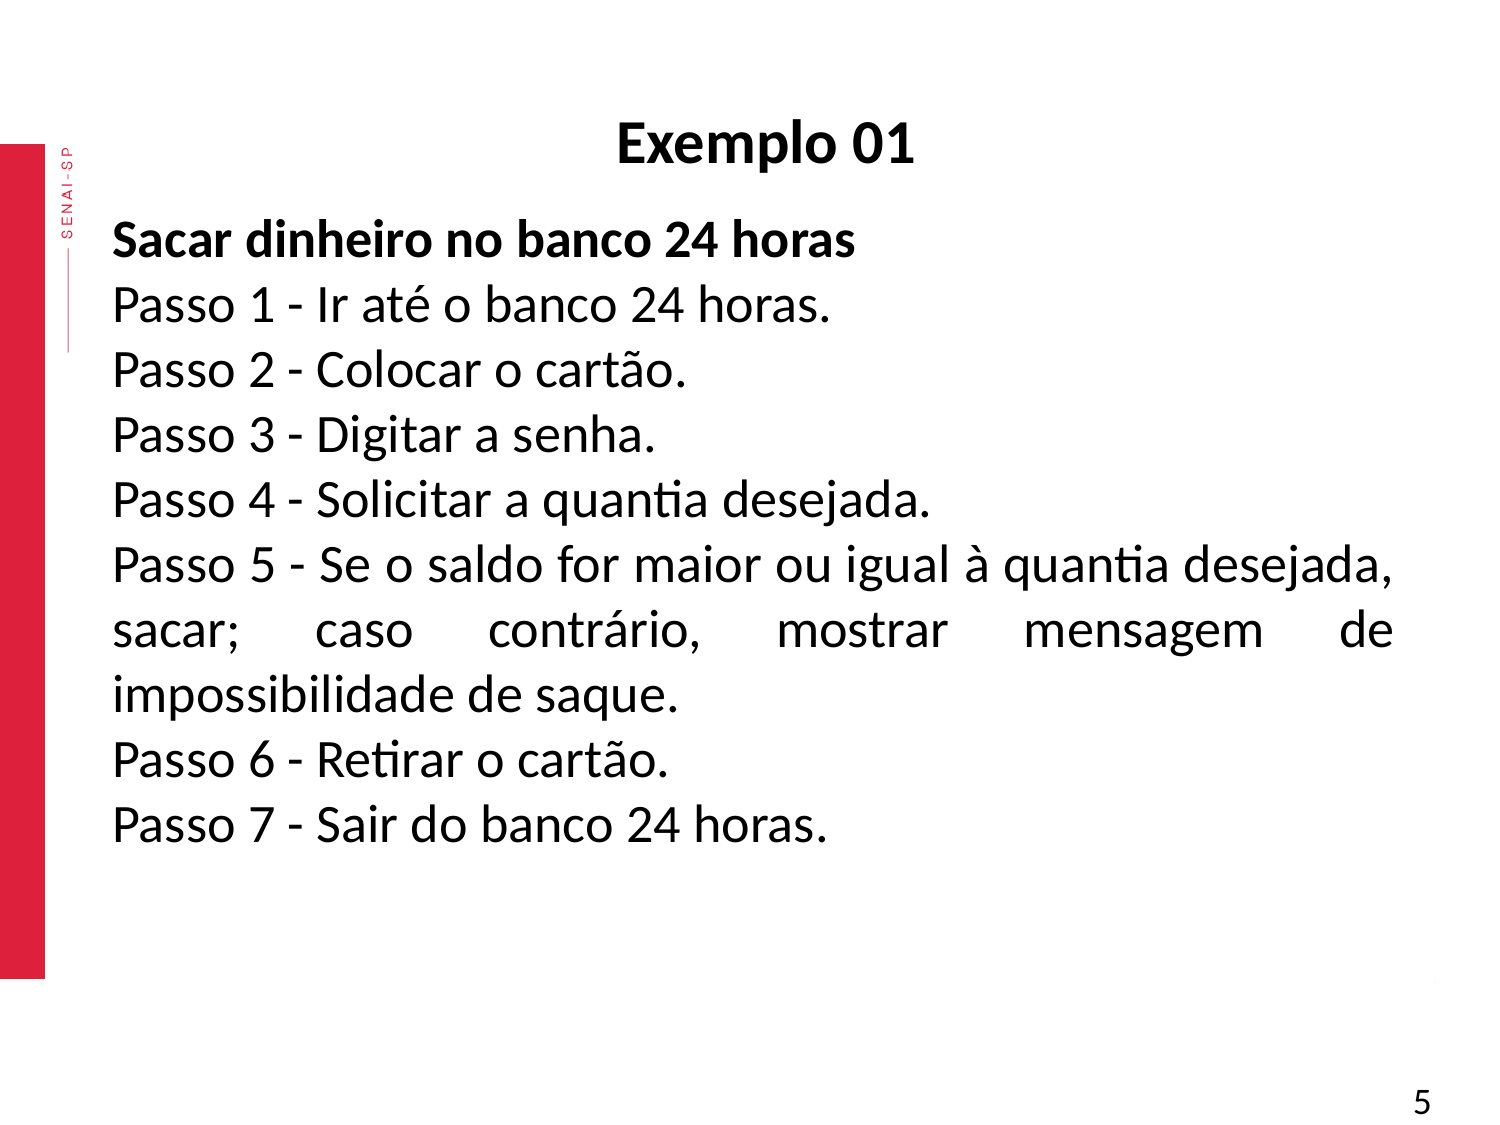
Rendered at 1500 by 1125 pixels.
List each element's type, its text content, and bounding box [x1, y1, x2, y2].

text_box Sacar dinheiro no banco 24 horas Passo 1 - Ir até o banco 24 horas. Passo 2 - Colocar o cartão. Passo 3 - Digitar a senha. Passo 4 - Solicitar a quantia desejada. Passo 5 - Se o saldo for maior ou igual à quantia desejada, sacar; caso contrário, mostrar mensagem de impossibilidade de saque. Passo 6 - Retirar o cartão. Passo 7 - Sair do banco 24 horas. [97, 196, 1412, 931]
picture [0, 0, 1500, 1125]
slide_number ‹#› [1096, 1069, 1447, 1125]
text_box Exemplo 01 [97, 93, 1435, 184]
